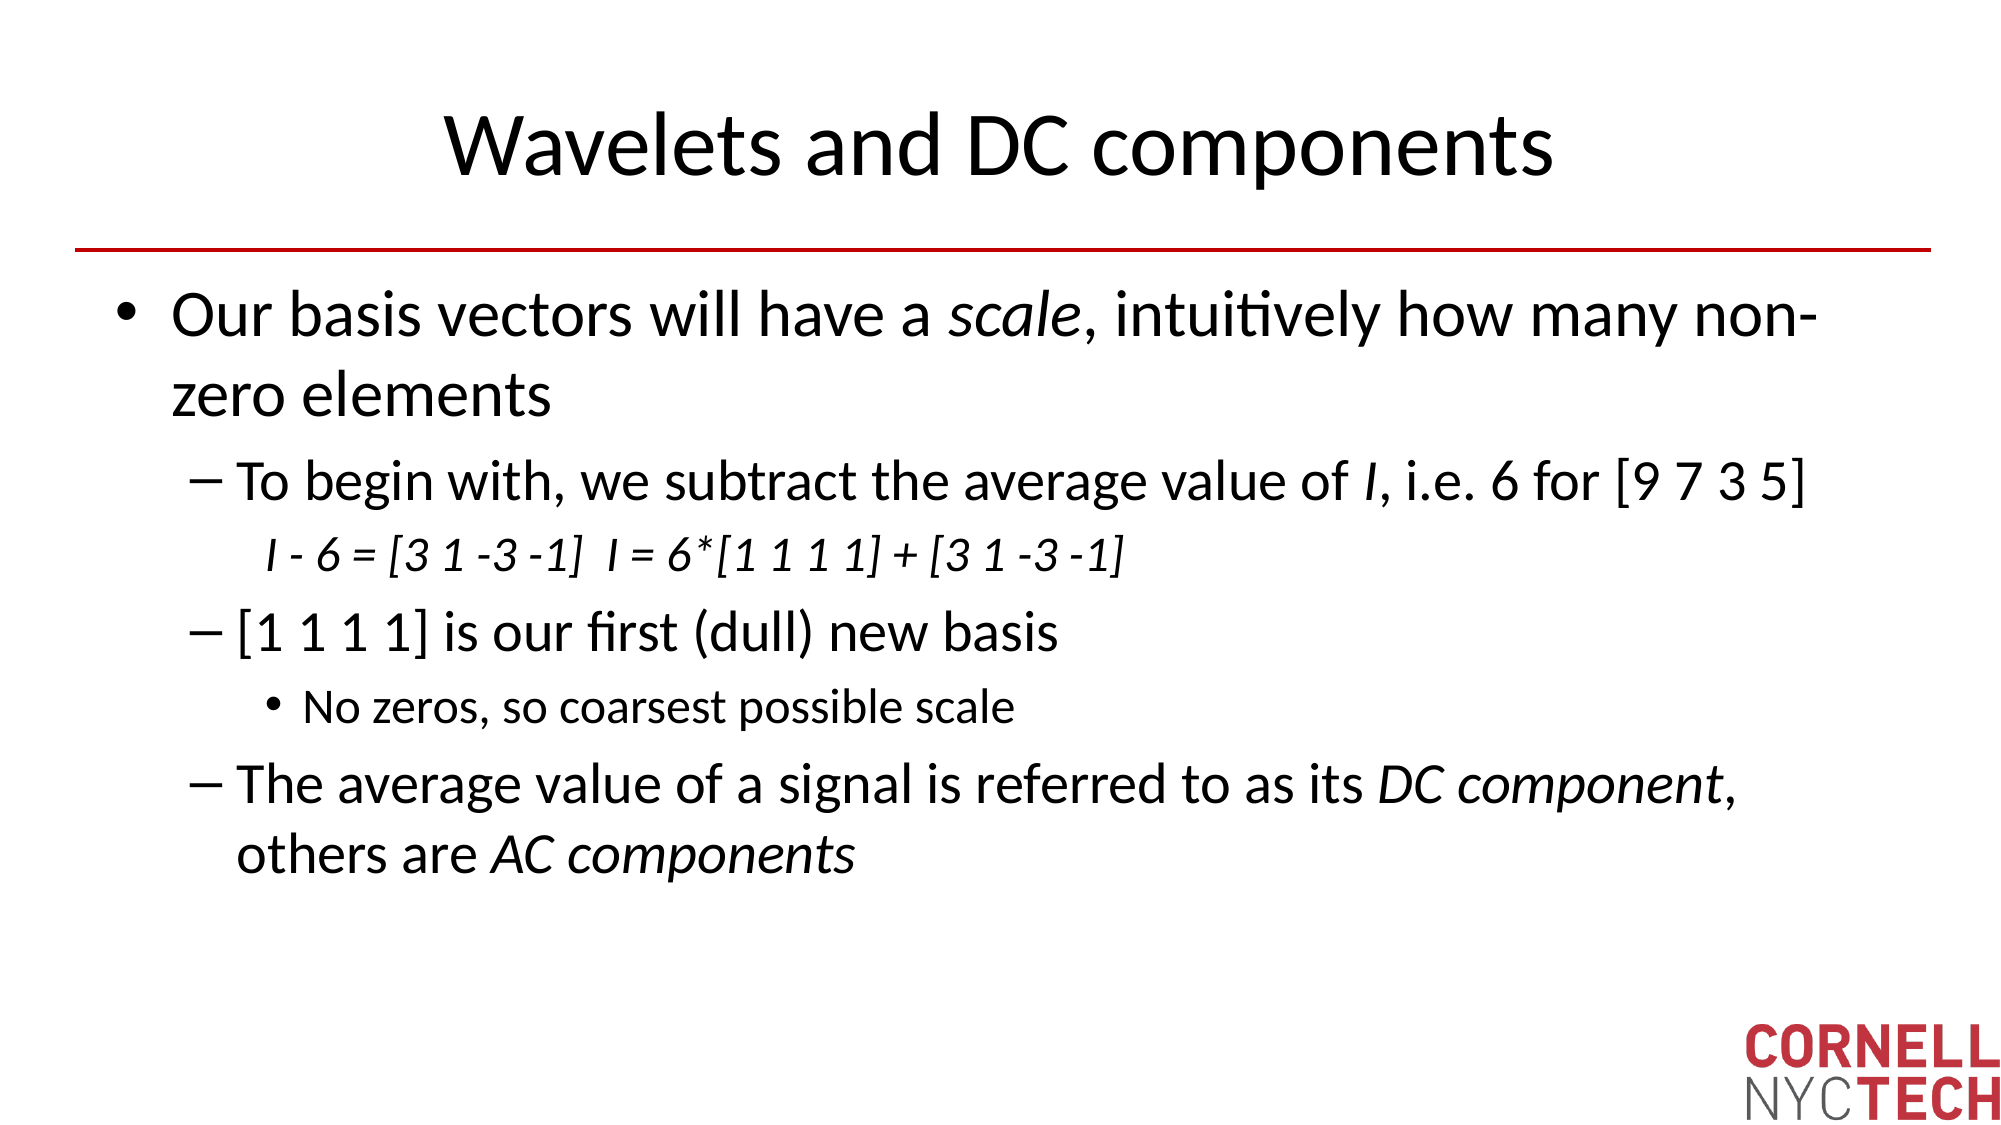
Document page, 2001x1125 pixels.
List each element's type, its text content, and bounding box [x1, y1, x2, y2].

list Our basis vectors will have a scale, intuitively how many non-zero elements To begin with, we subtract the average value of I, i.e. 6 for [9 7 3 5] I - 6 = [3 1 -3 -1] I = 6*[1 1 1 1] + [3 1 -3 -1] [1 1 1 1] is our first (dull) new basis No zeros, so coarsest possible scale The average value of a signal is referred to as its DC component, others are AC components [99, 262, 1900, 1005]
title Wavelets and DC components [99, 45, 1900, 233]
